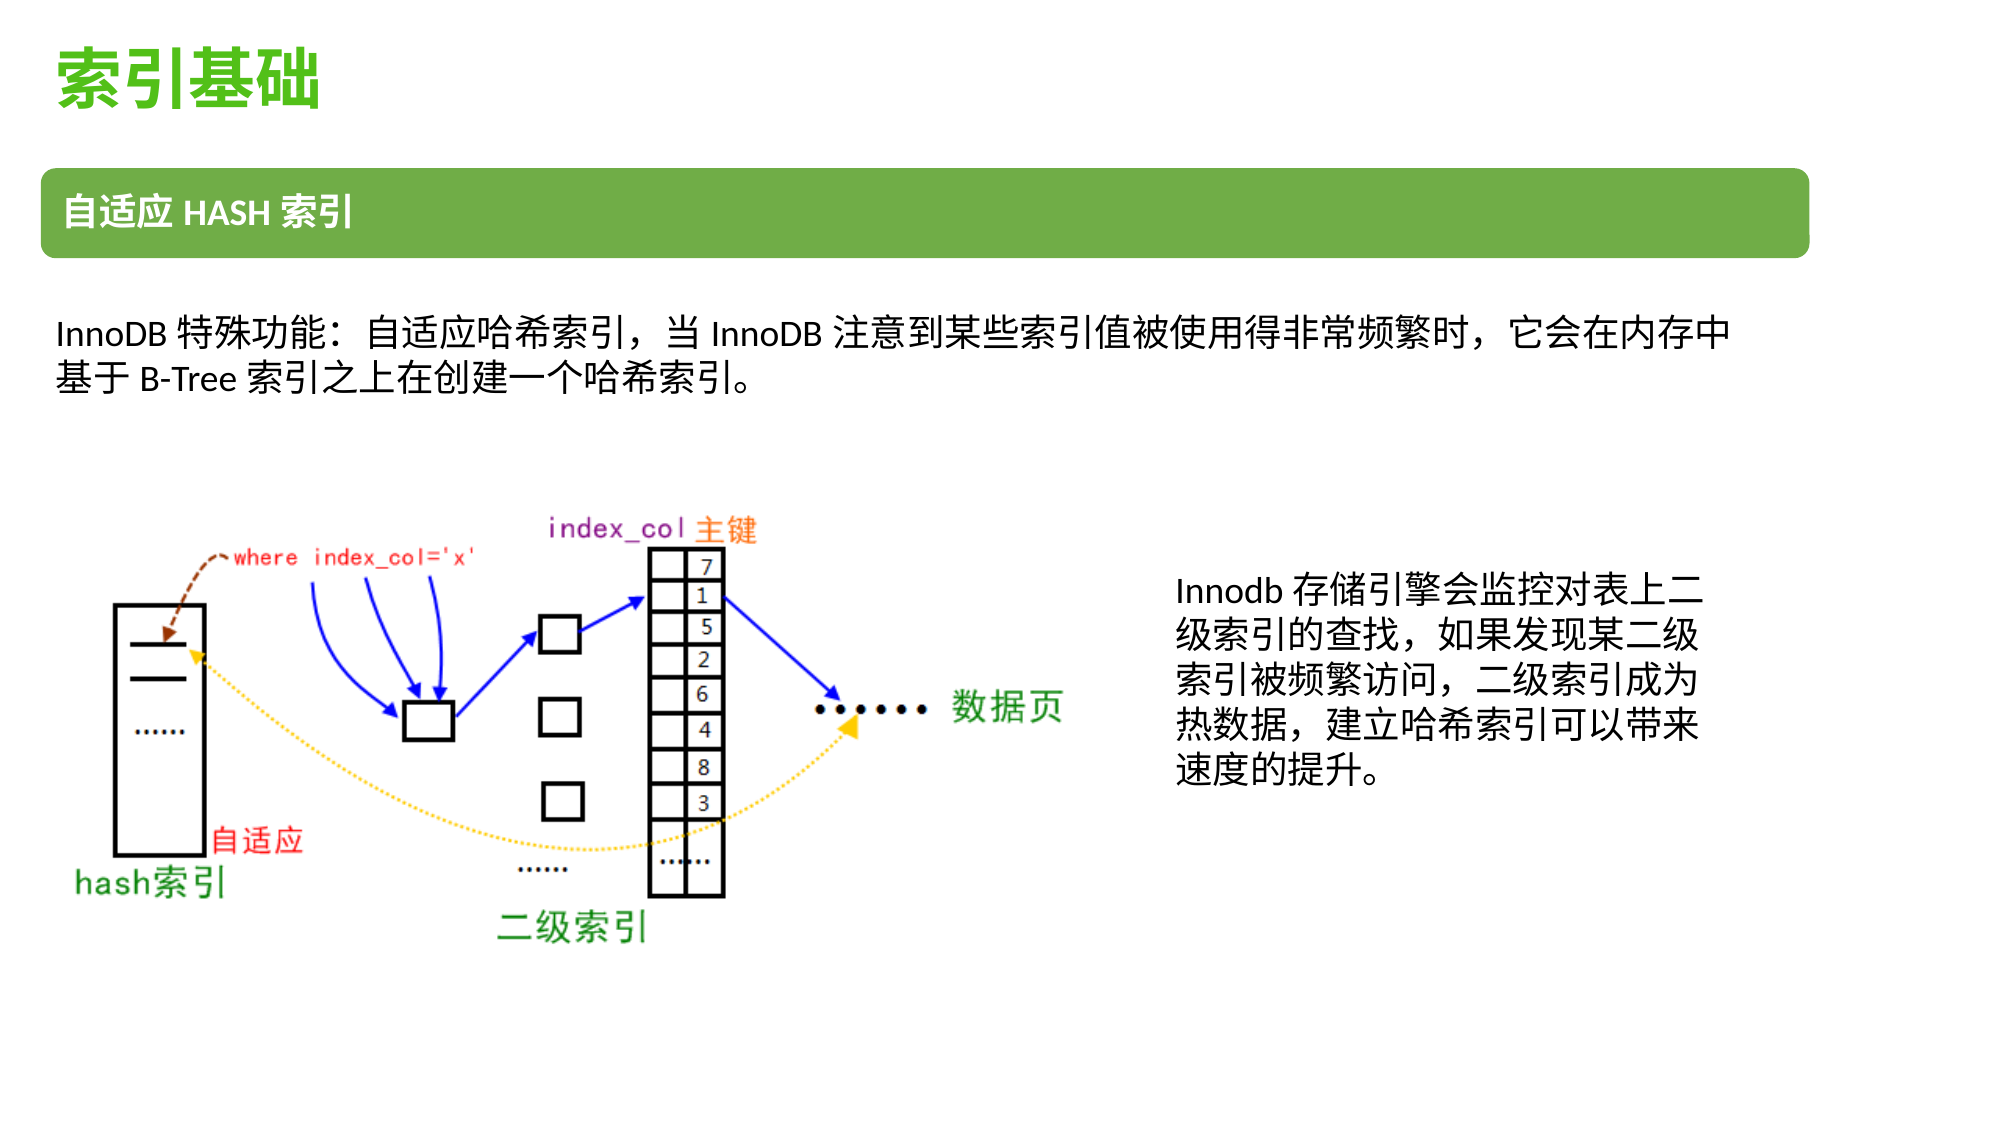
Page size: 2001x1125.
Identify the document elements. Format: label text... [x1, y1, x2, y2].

picture [71, 508, 1076, 956]
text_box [40, 168, 1810, 259]
text_box Innodb存储引擎会监控对表上二级索引的查找，如果发现某二级索引被频繁访问，二级索引成为热数据，建立哈希索引可以带来速度的提升。 [1160, 558, 1737, 844]
text_box InnoDB特殊功能：自适应哈希索引，当InnoDB注意到某些索引值被使用得非常频繁时，它会在内存中基于B-Tree索引之上在创建一个哈希索引。 [40, 301, 1781, 406]
text_box 索引基础 [40, 29, 1106, 124]
